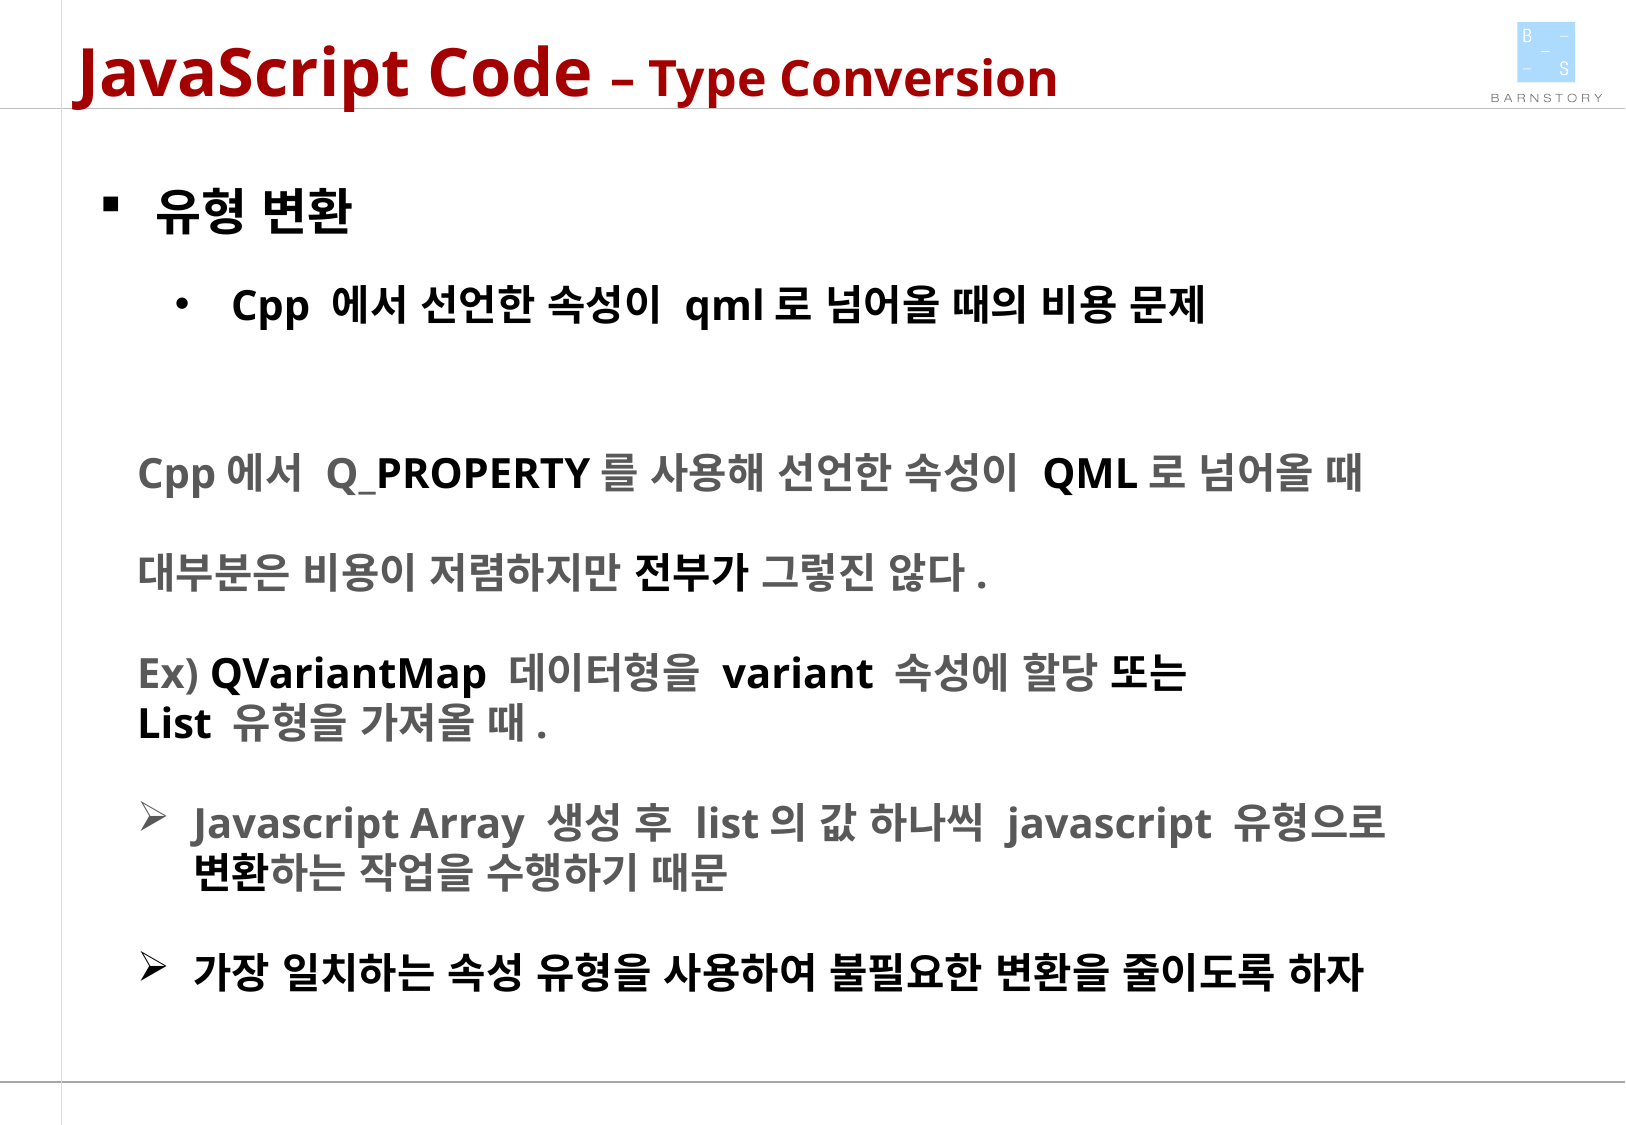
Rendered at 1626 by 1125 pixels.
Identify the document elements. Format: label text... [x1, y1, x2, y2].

picture [1483, 12, 1608, 107]
text_box Cpp 에서 선언한 속성이 qml로 넘어올 때의 비용 문제 [160, 271, 1541, 337]
text_box 유형 변환 [84, 173, 1541, 248]
text_box JavaScript Code – Type Conversion [62, 22, 1483, 117]
text_box Cpp에서 Q_PROPERTY를 사용해 선언한 속성이 QML로 넘어올 때 대부분은 비용이 저렴하지만 전부가 그렇진 않다. Ex) QVariantMap 데이터형을 variant 속성에 할당 또는 List 유형을 가져올 때. Javascript Array 생성 후 list의 값 하나씩 javascript 유형으로 변환하는 작업을 수행하기 때문 가장 일치하는 속성 유형을 사용하여 불필요한 변환을 줄이도록 하자 [122, 438, 1503, 1054]
